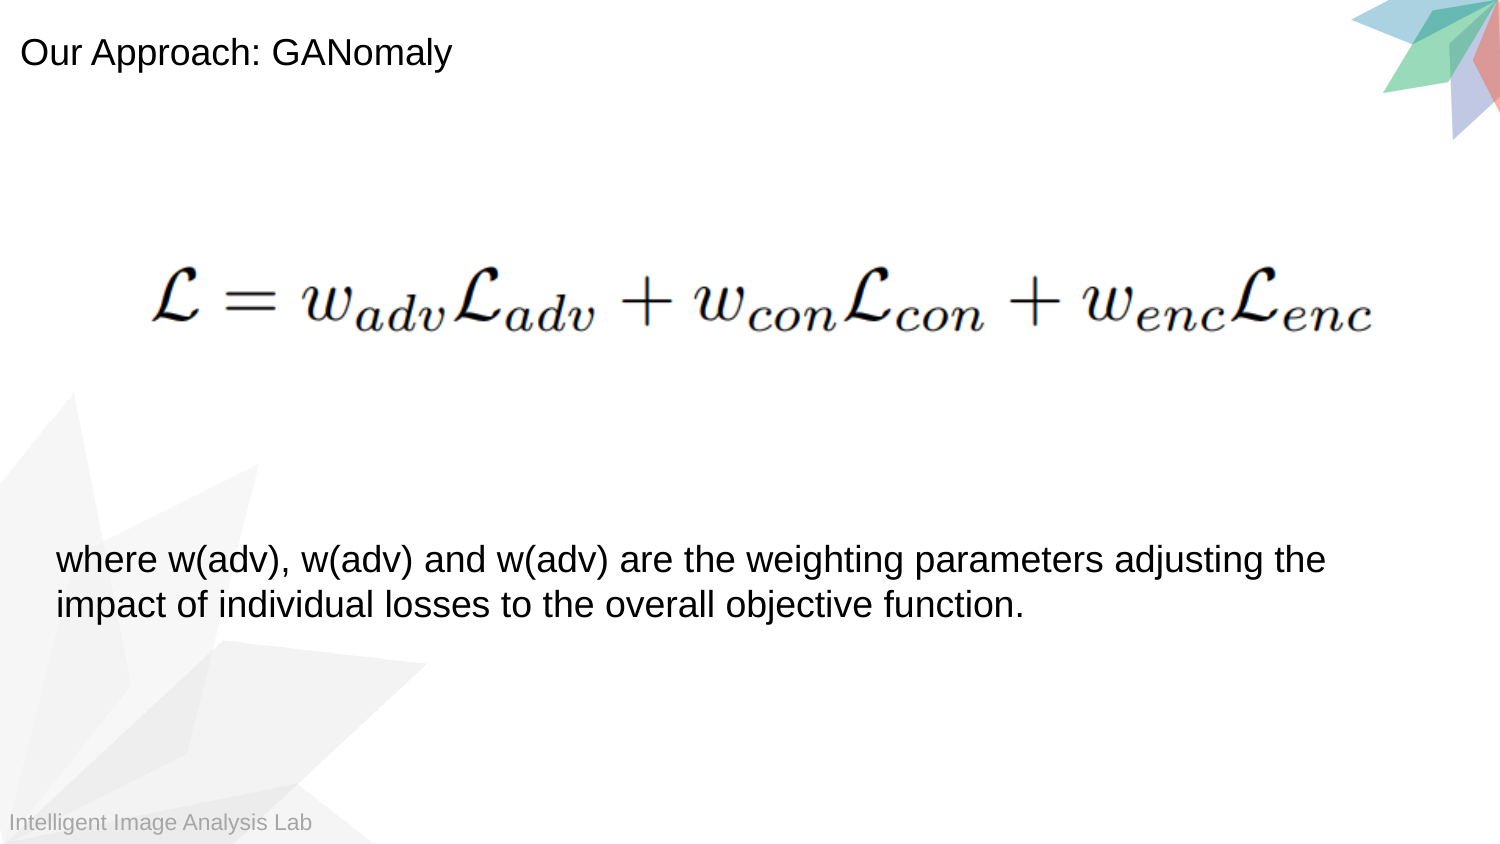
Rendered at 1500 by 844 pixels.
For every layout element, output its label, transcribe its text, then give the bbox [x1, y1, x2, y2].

text_box Our Approach: GANomaly [5, 20, 479, 80]
picture [0, 0, 1500, 844]
text_box where w(adv), w(adv) and w(adv) are the weighting parameters adjusting the impact of individual losses to the overall objective function. [41, 528, 1447, 633]
